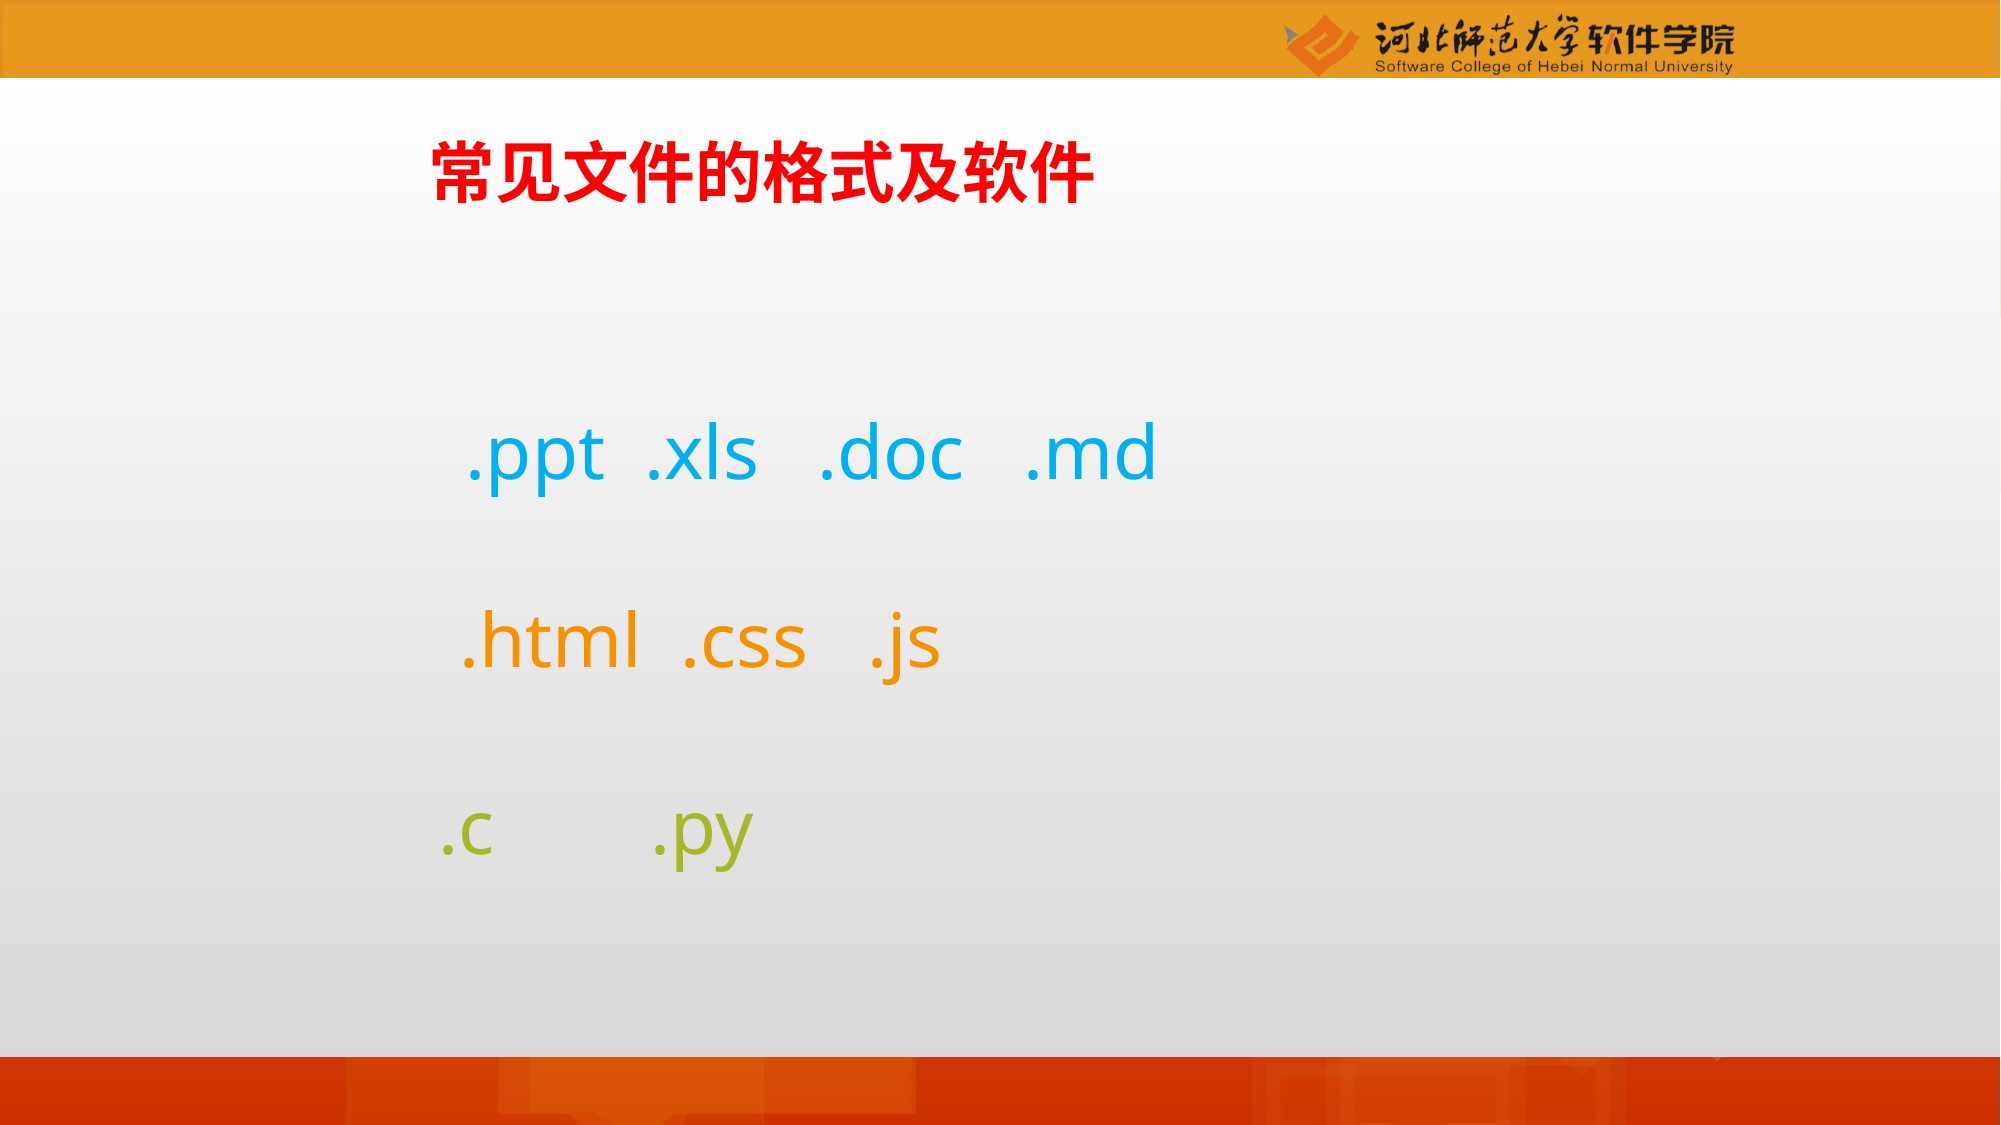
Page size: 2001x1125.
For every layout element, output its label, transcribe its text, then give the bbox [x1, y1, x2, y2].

text_box .c .py [424, 772, 769, 878]
title 常见文件的格式及软件 [413, 7, 1583, 218]
text_box .html .css .js [444, 584, 978, 690]
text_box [1278, 4, 1750, 79]
text_box .ppt .xls .doc .md [451, 396, 1176, 502]
